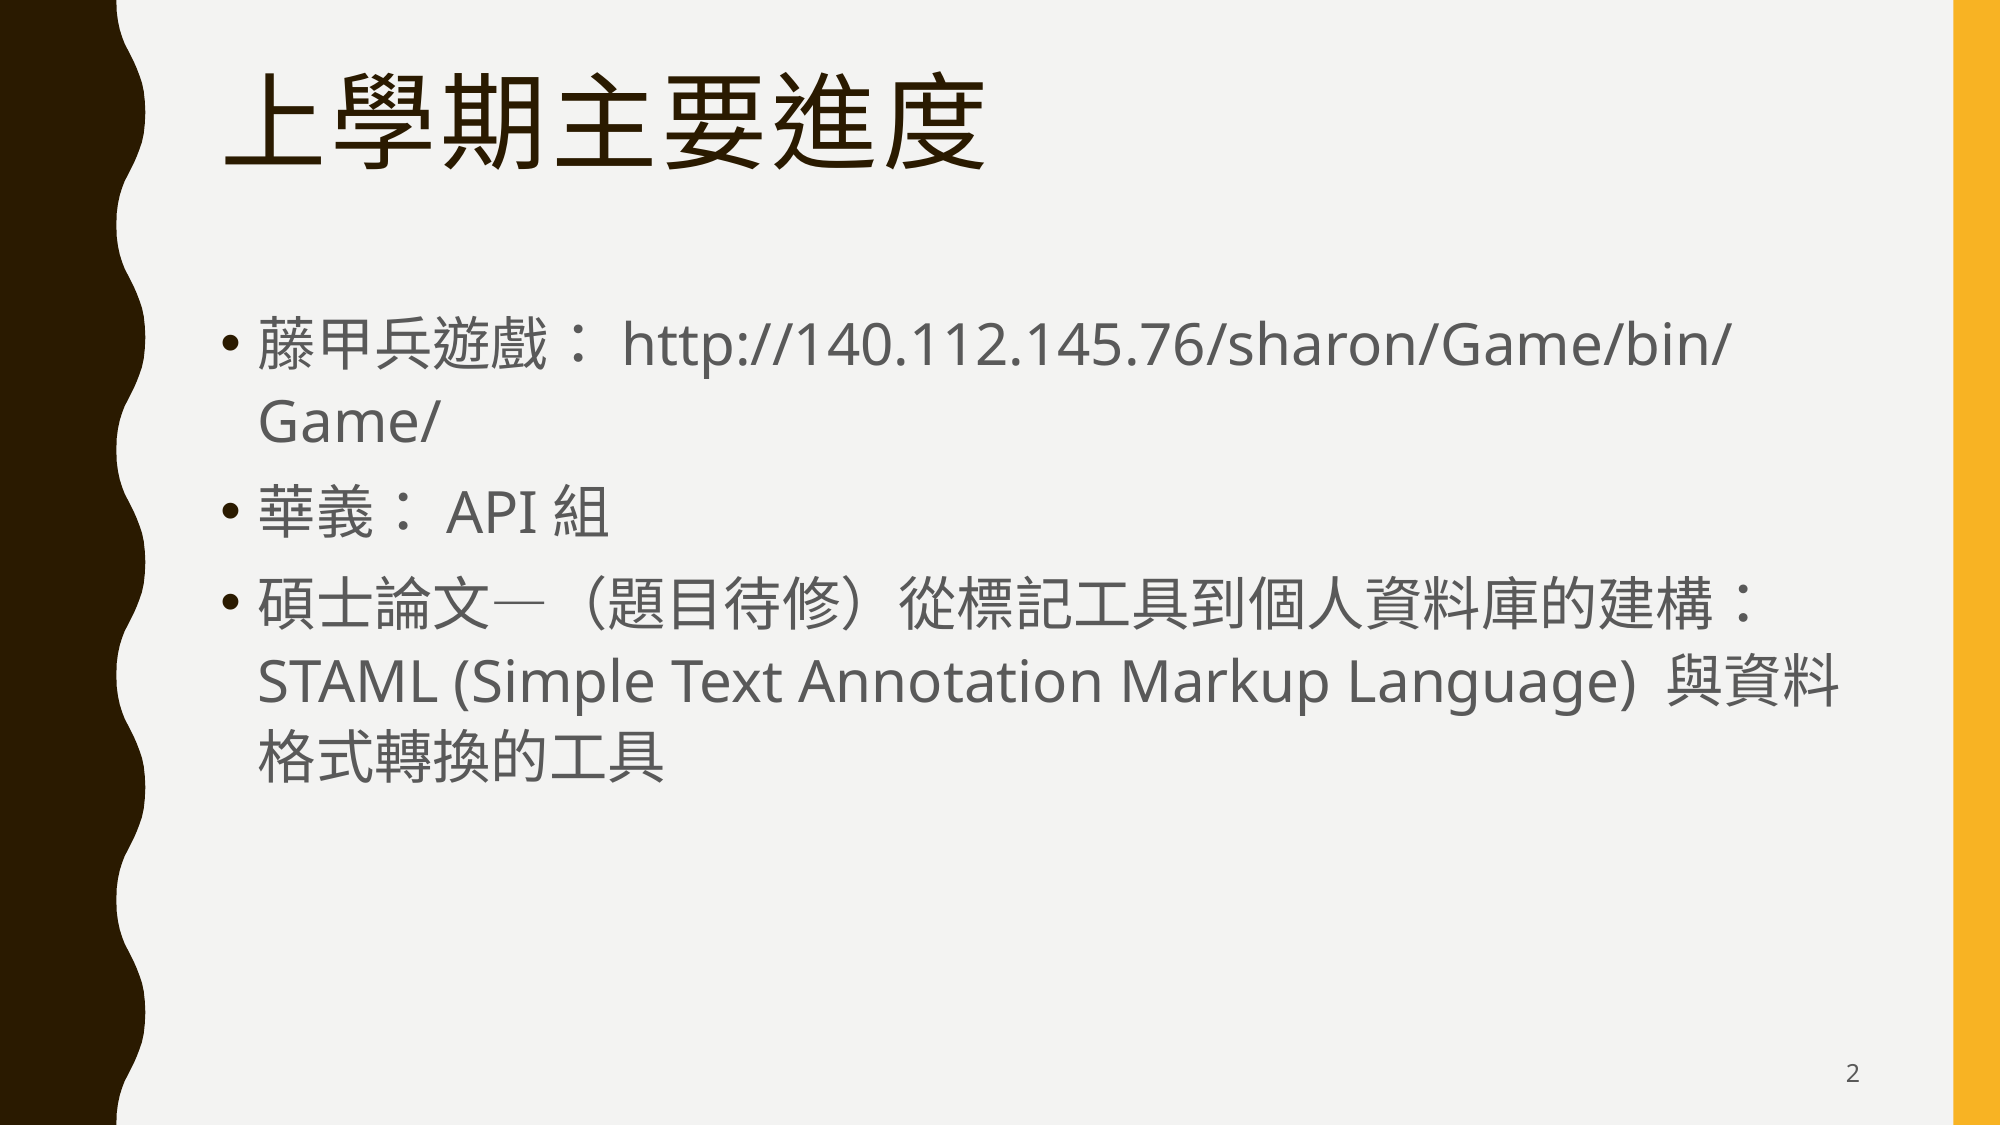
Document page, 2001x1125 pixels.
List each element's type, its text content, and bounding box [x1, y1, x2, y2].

slide_number 2 [1412, 1045, 1875, 1103]
title 上學期主要進度 [205, 62, 1875, 292]
list 藤甲兵遊戲：http://140.112.145.76/sharon/Game/bin/Game/ 華義：API組 碩士論文—（題目待修）從標記工具到個人資料庫的建構：STAML (Simple Text Annotation Markup Language) 與資料格式轉換的工具 [205, 292, 1875, 883]
